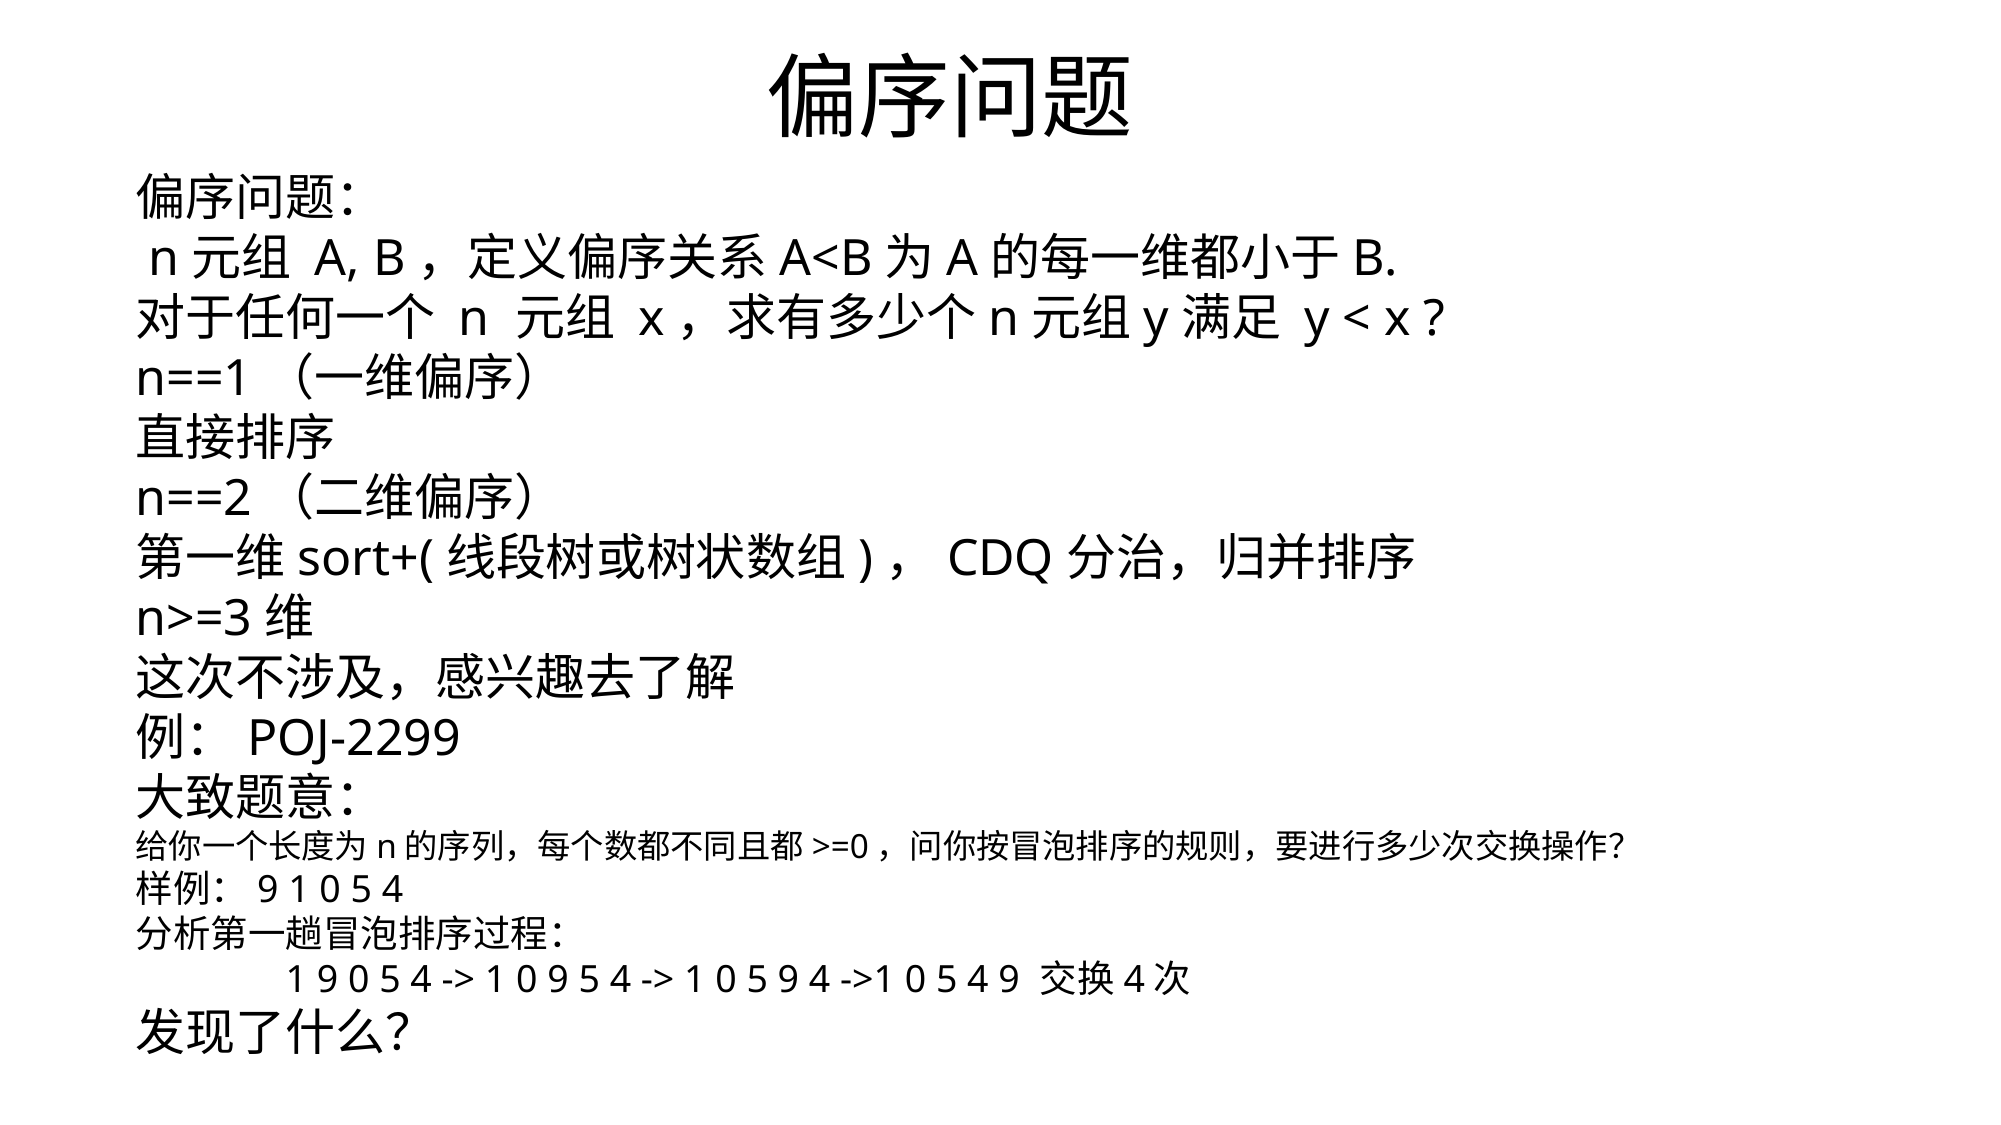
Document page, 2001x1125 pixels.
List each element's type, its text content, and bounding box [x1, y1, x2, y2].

text_box 偏序问题： n元组 A, B，定义偏序关系A<B为A的每一维都小于B. 对于任何一个 n 元组 x，求有多少个n元组y满足 y < x ? n==1（一维偏序） 直接排序 n==2（二维偏序） 第一维sort+(线段树或树状数组)，CDQ分治，归并排序 n>=3维 这次不涉及，感兴趣去了解 例：POJ-2299 大致题意： 给你一个长度为n的序列，每个数都不同且都>=0，问你按冒泡排序的规则，要进行多少次交换操作？ 样例：9 1 0 5 4 分析第一趟冒泡排序过程： 1 9 0 5 4 -> 1 0 9 5 4 -> 1 0 5 9 4 ->1 0 5 4 9 交换4次 发现了什么？ [120, 157, 1954, 1068]
text_box 偏序问题 [0, 31, 1903, 157]
